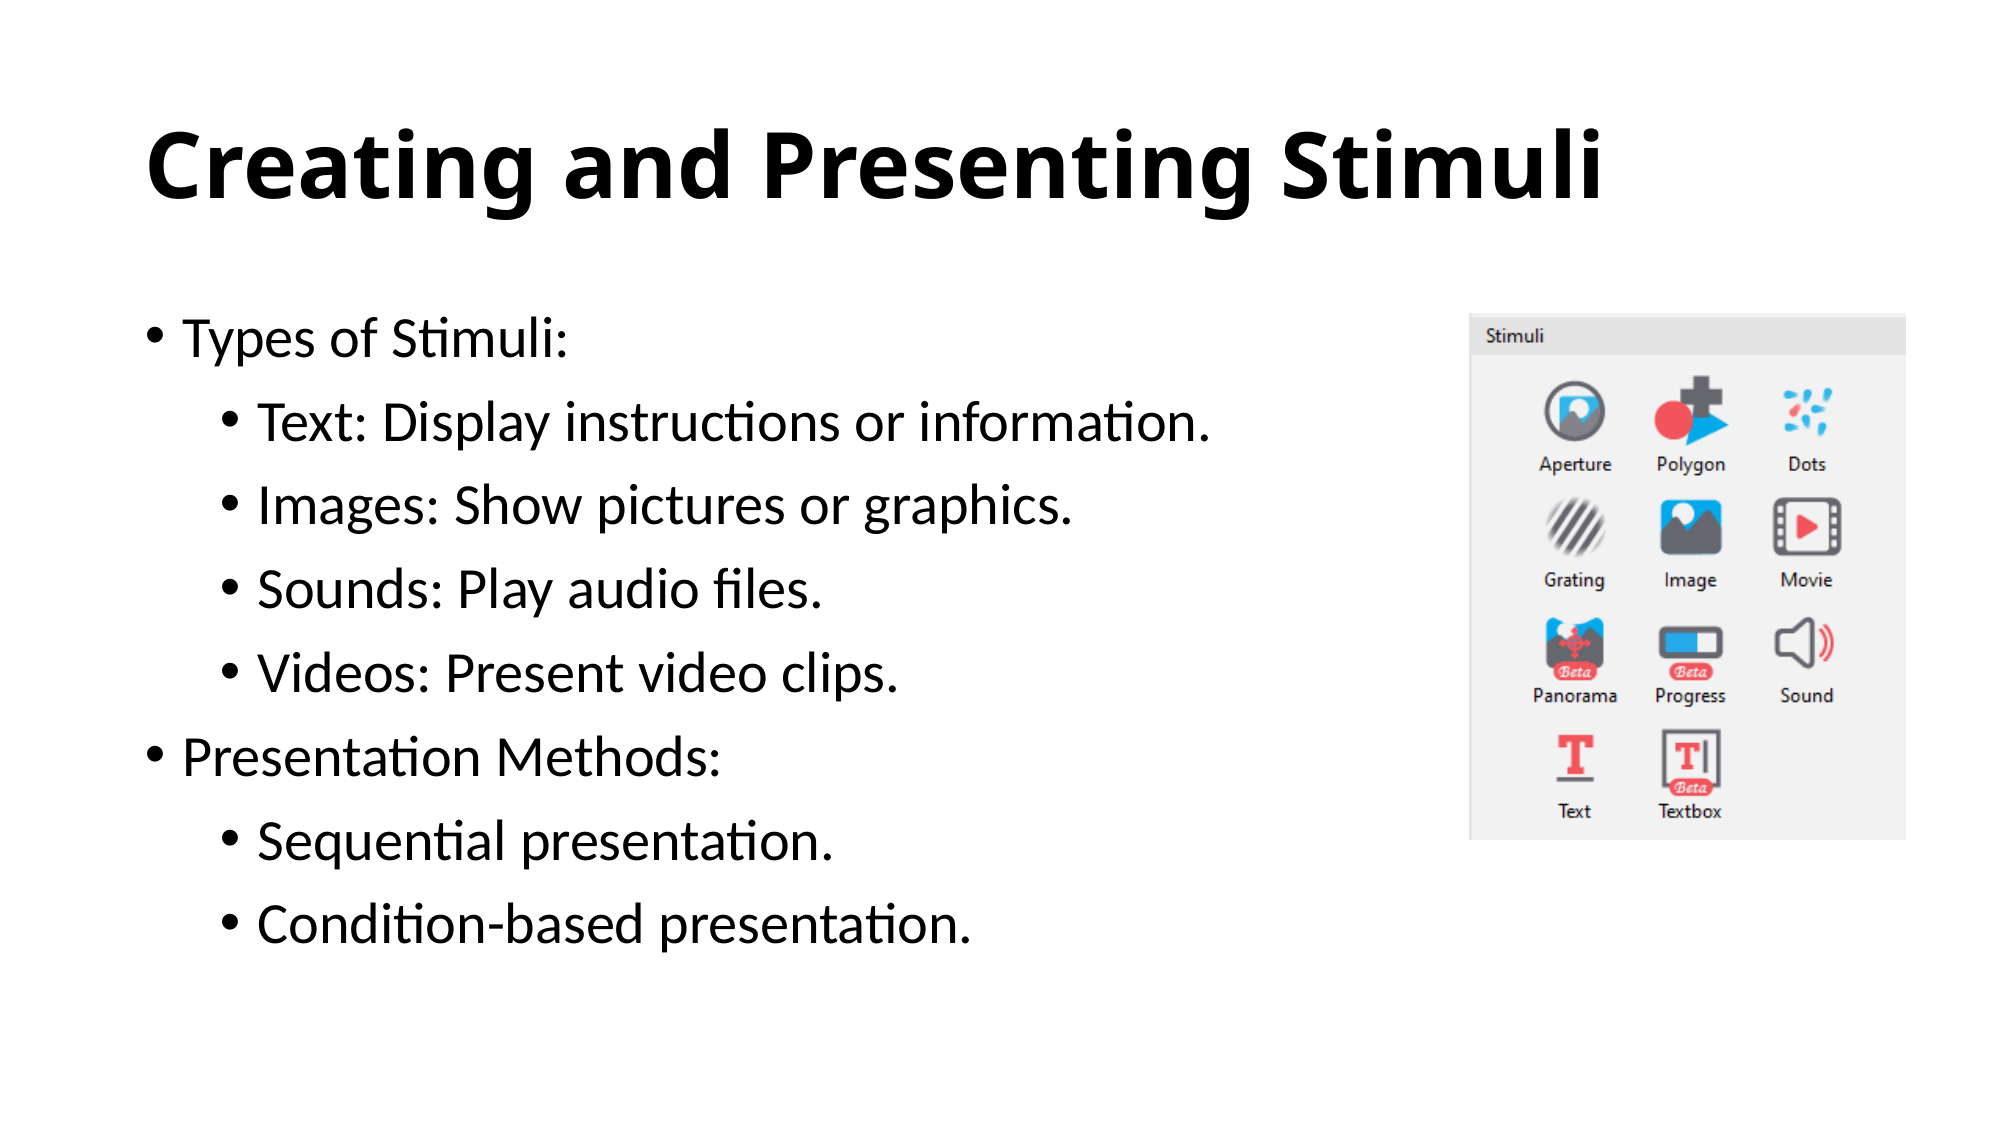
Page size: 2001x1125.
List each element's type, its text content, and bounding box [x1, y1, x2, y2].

picture [1469, 312, 1907, 840]
title Creating and Presenting Stimuli [136, 59, 1863, 278]
list Types of Stimuli: Text: Display instructions or information. Images: Show pictures or graphics. Sounds: Play audio files. Videos: Present video clips. Presentation Methods: Sequential presentation. Condition-based presentation. [136, 298, 1863, 1014]
